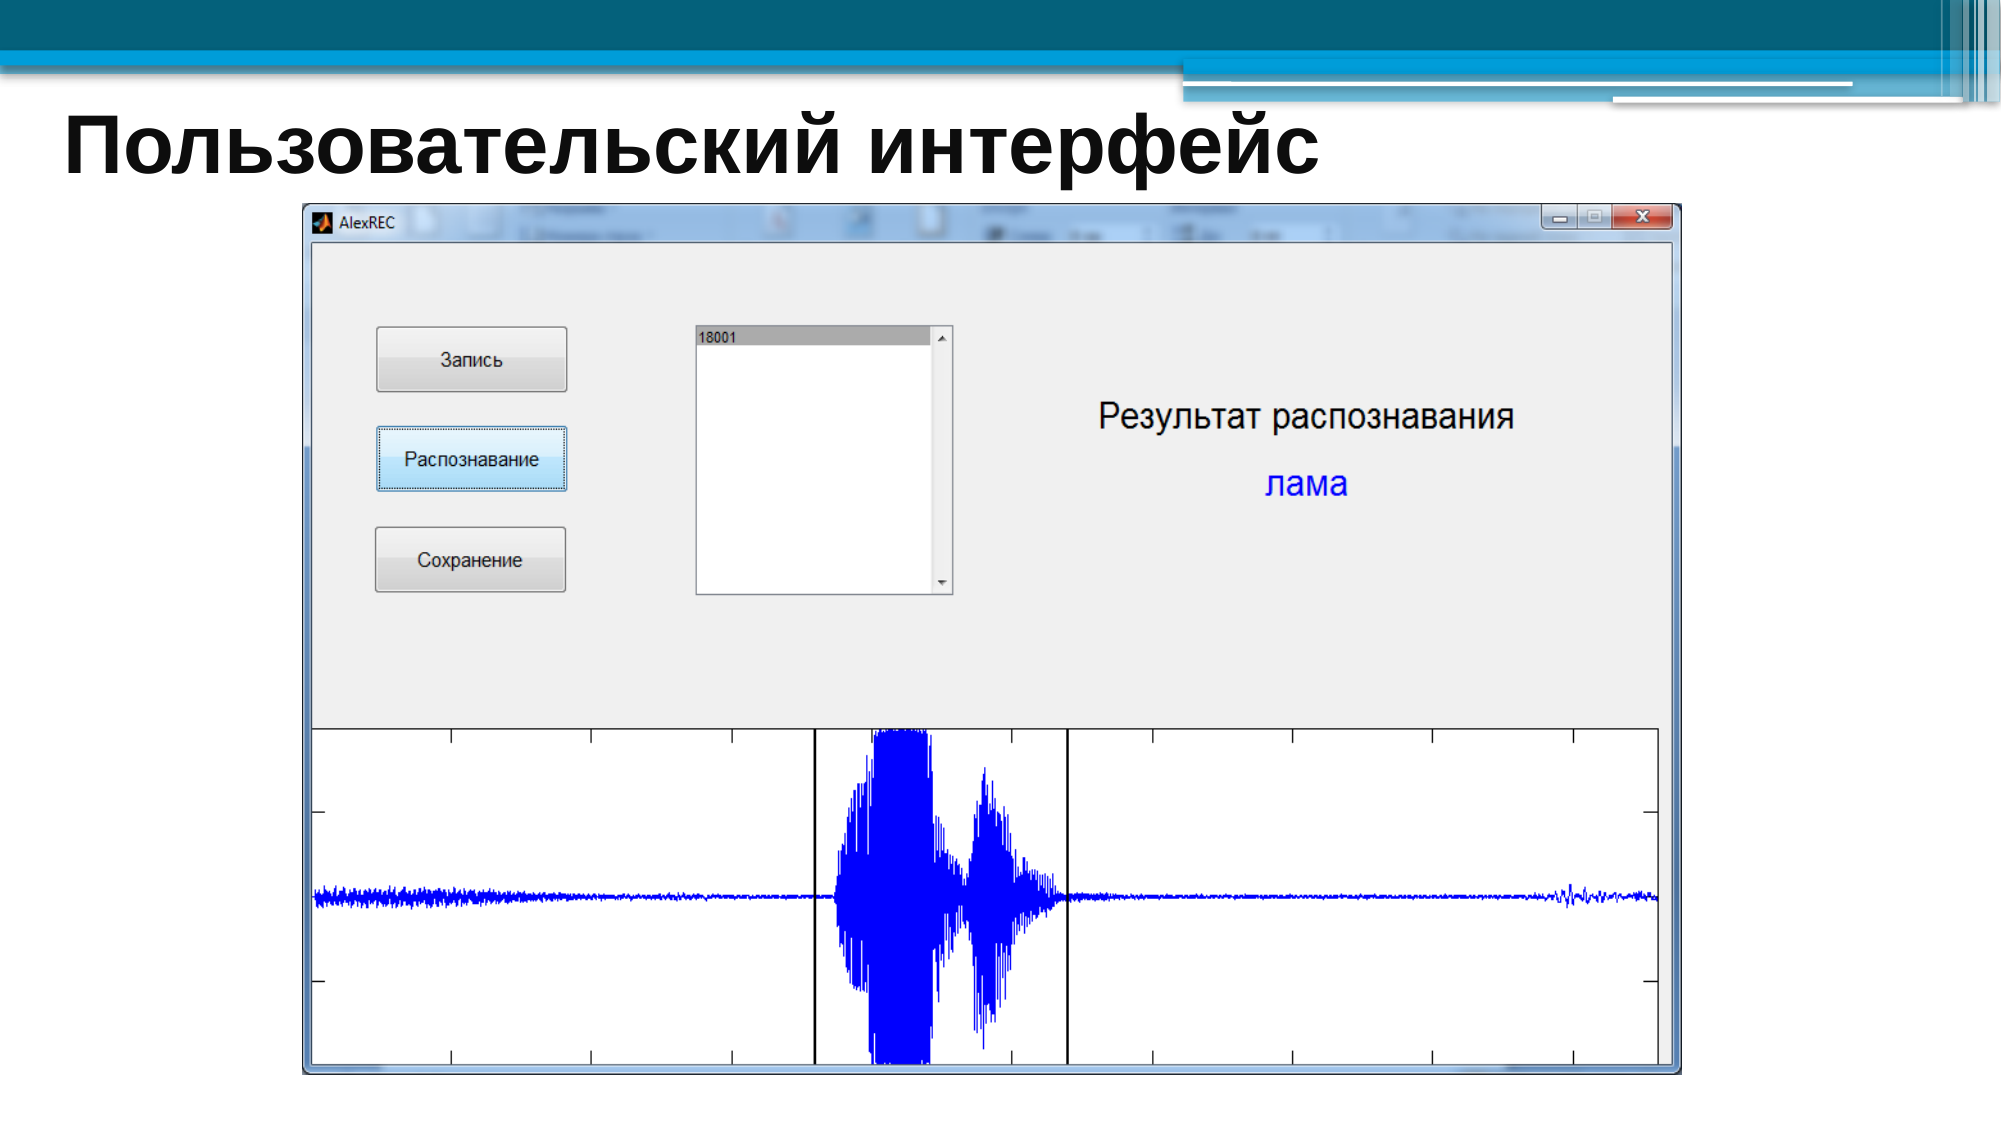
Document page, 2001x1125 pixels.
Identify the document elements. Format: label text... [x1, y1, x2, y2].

title Пользовательский интерфейс [48, 53, 1849, 229]
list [301, 203, 1682, 1075]
